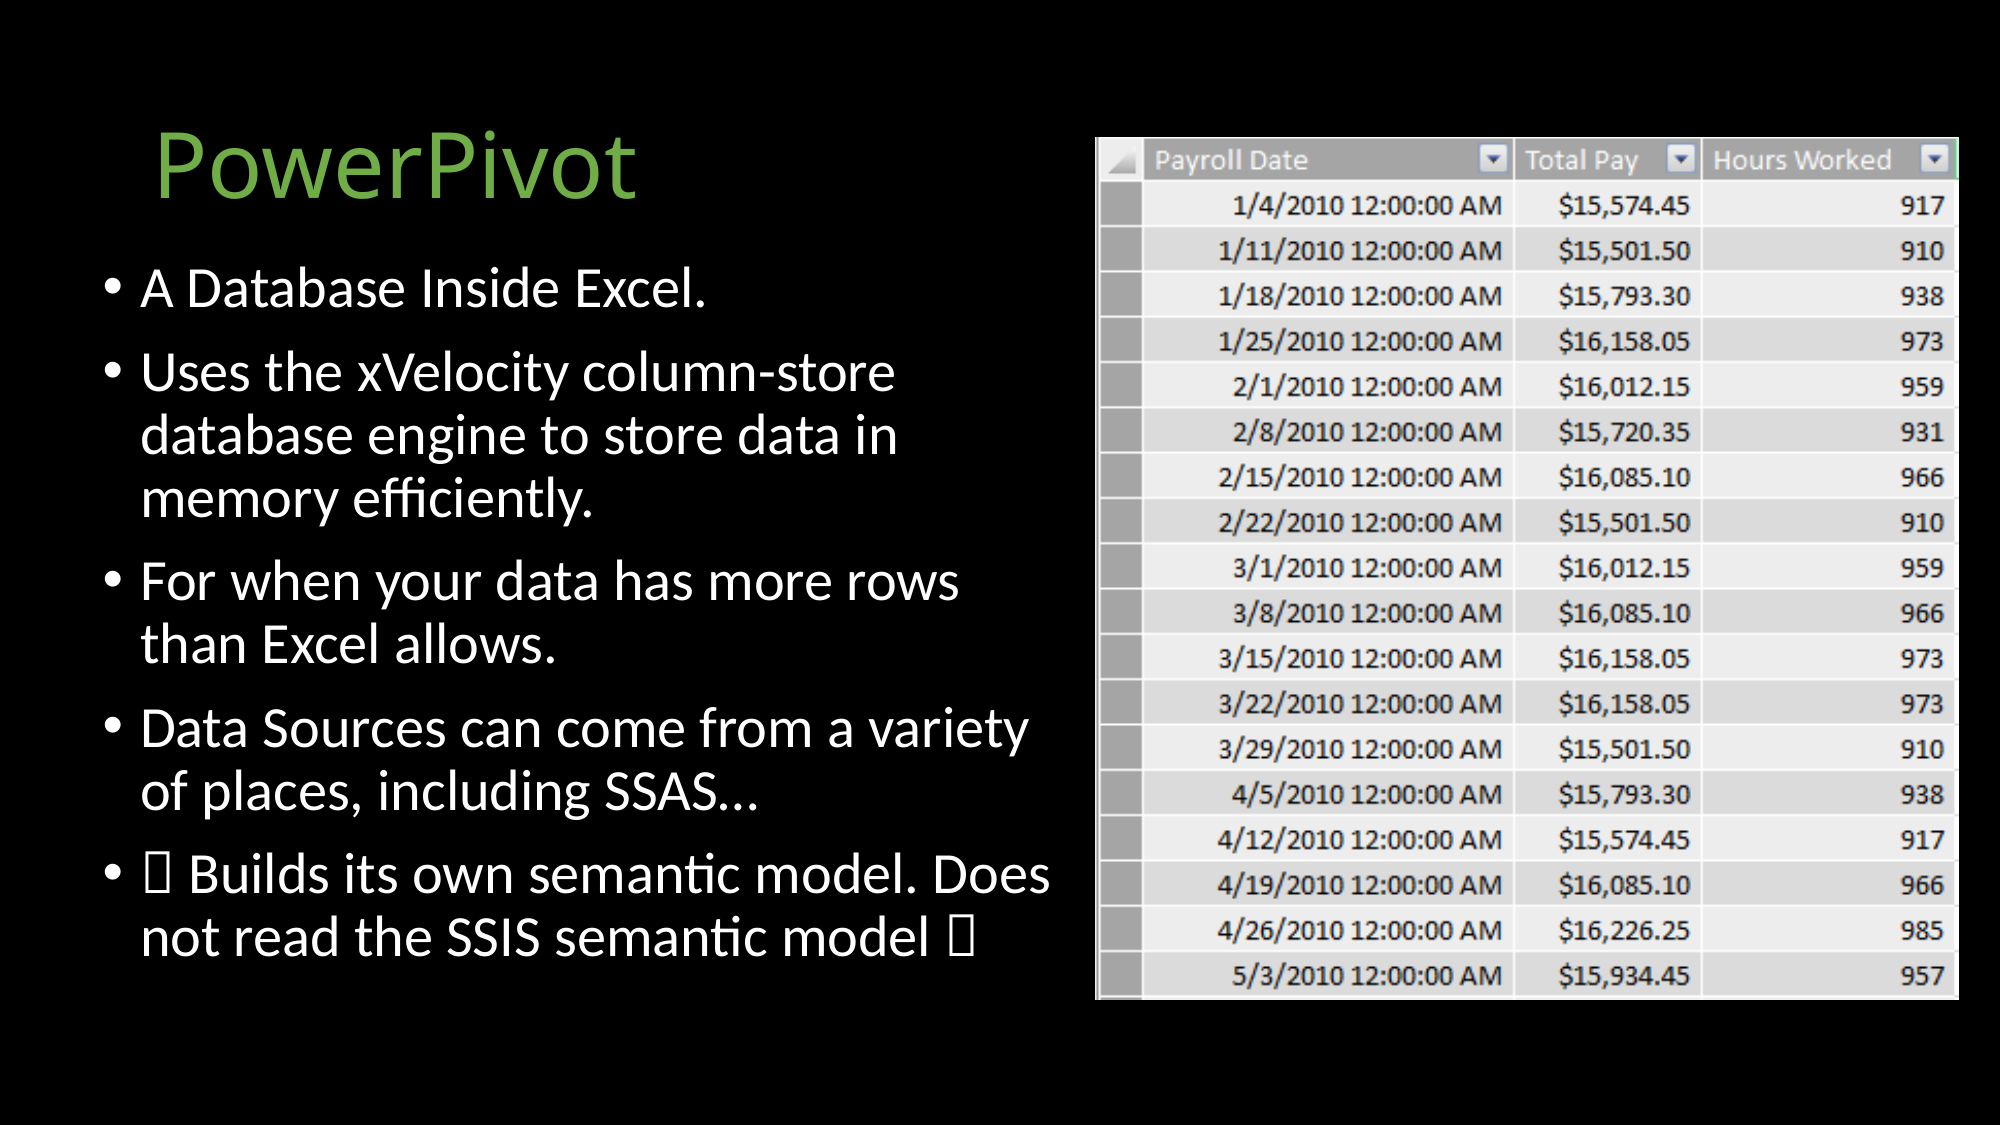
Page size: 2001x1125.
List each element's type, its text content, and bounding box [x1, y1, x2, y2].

list A Database Inside Excel. Uses the xVelocity column-store database engine to store data in memory efficiently. For when your data has more rows than Excel allows. Data Sources can come from a variety of places, including SSAS…  Builds its own semantic model. Does not read the SSIS semantic model  [87, 249, 1096, 1038]
title PowerPivot [137, 59, 1863, 249]
picture [1095, 137, 1959, 1000]
